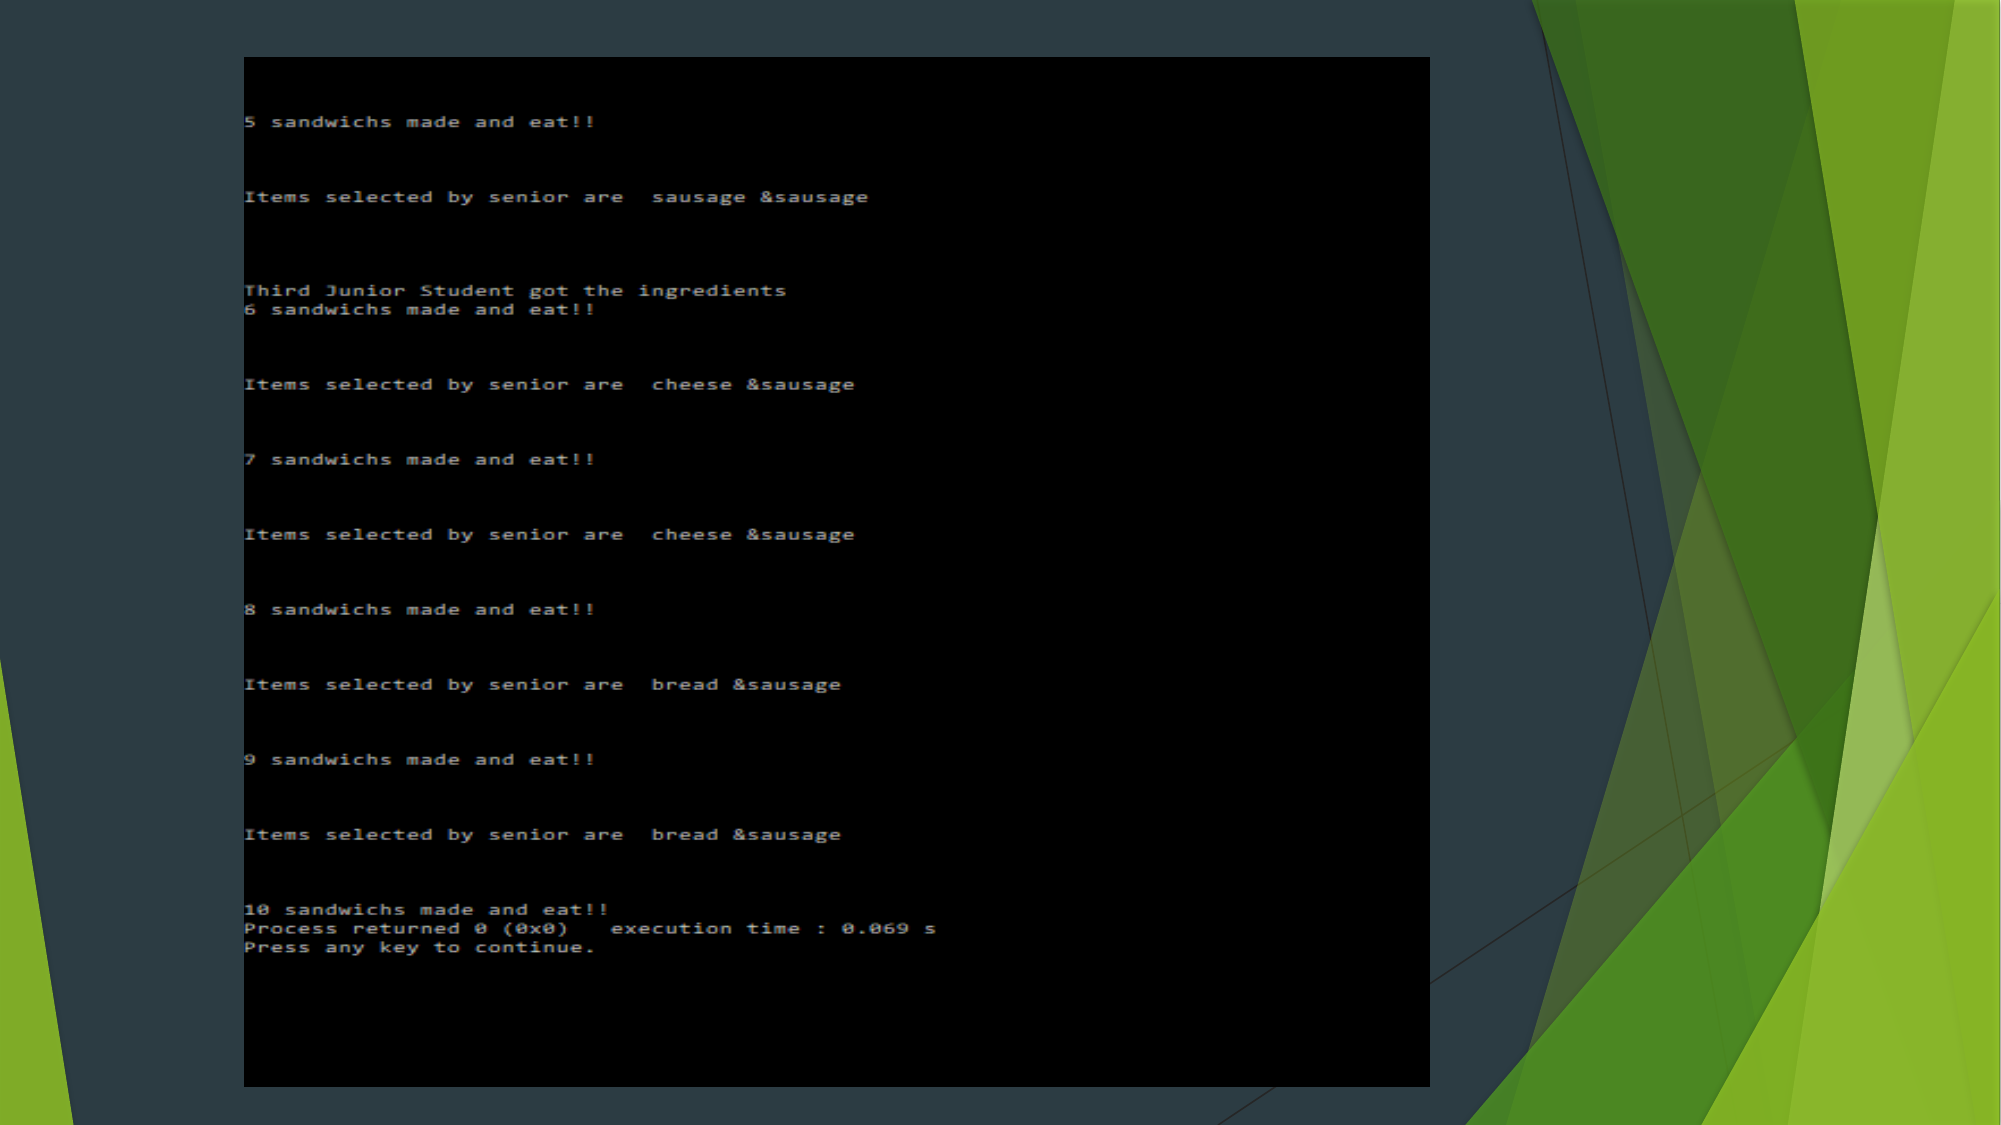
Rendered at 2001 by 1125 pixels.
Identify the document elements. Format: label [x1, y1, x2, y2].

list [244, 56, 1431, 1088]
